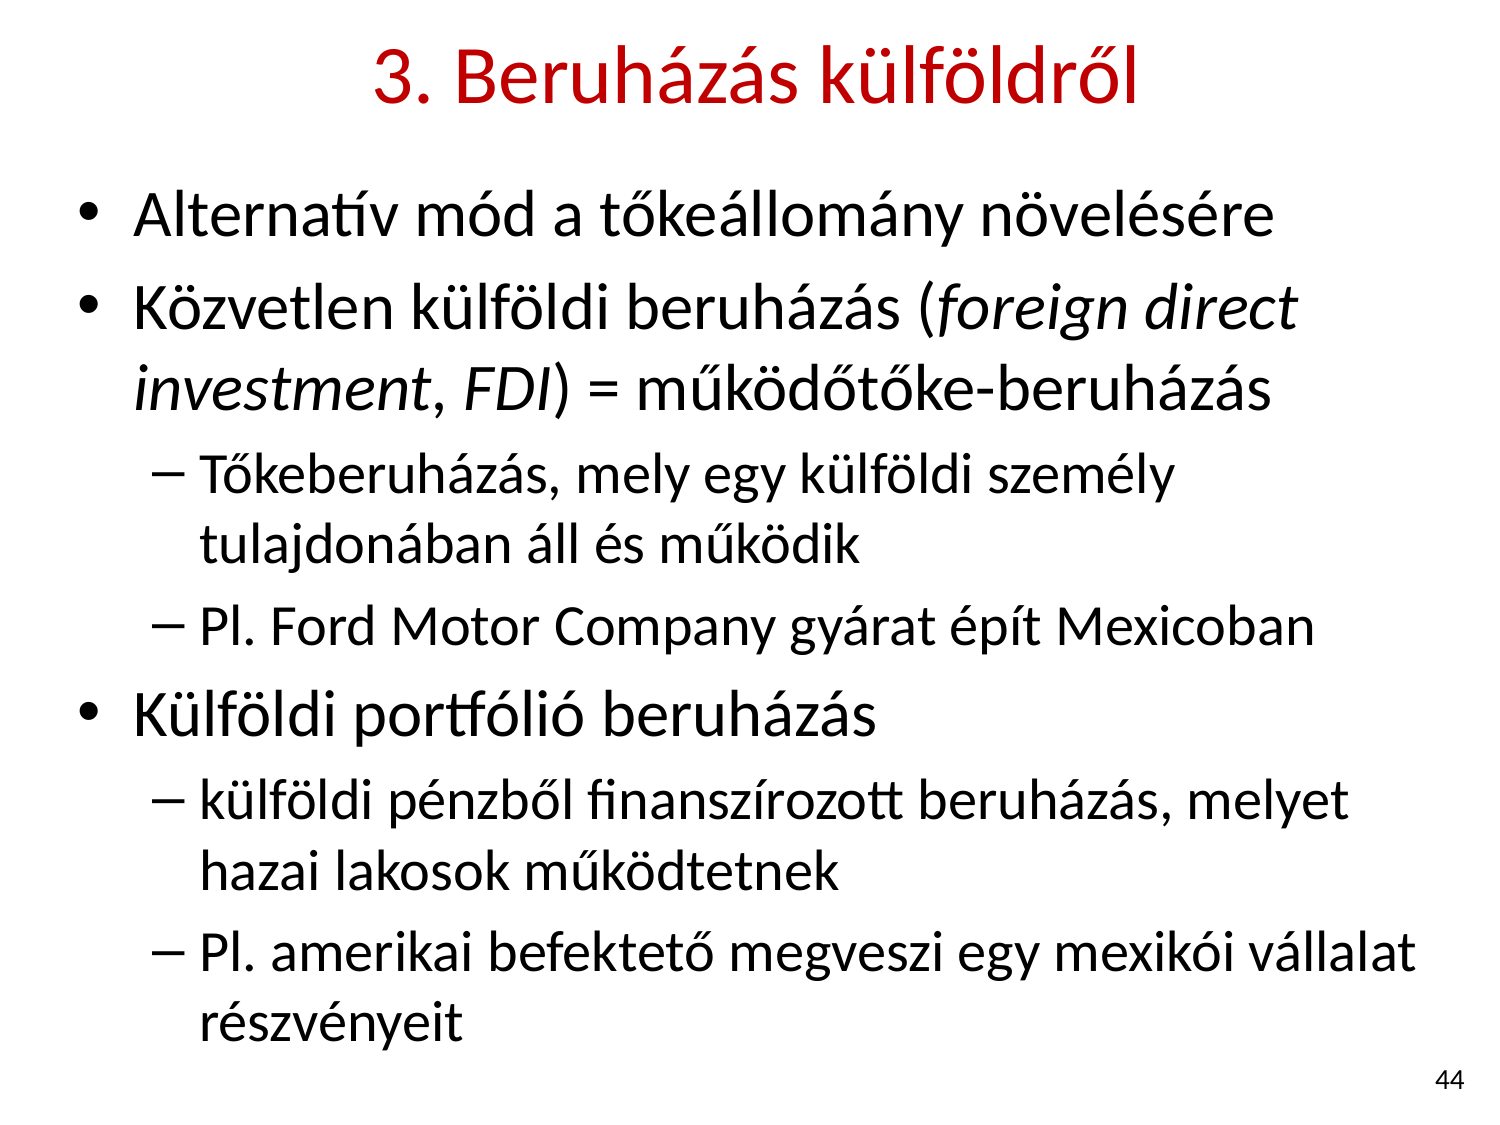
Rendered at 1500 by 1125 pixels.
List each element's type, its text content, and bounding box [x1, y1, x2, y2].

list Alternatív mód a tőkeállomány növelésére Közvetlen külföldi beruházás (foreign direct investment, FDI) = működőtőke-beruházás Tőkeberuházás, mely egy külföldi személy tulajdonában áll és működik Pl. Ford Motor Company gyárat épít Mexicoban Külföldi portfólió beruházás külföldi pénzből finanszírozott beruházás, melyet hazai lakosok működtetnek Pl. amerikai befektető megveszi egy mexikói vállalat részvényeit [62, 162, 1463, 1050]
slide_number 44 [1400, 1052, 1500, 1113]
title 3. Beruházás külföldről [37, 12, 1475, 138]
